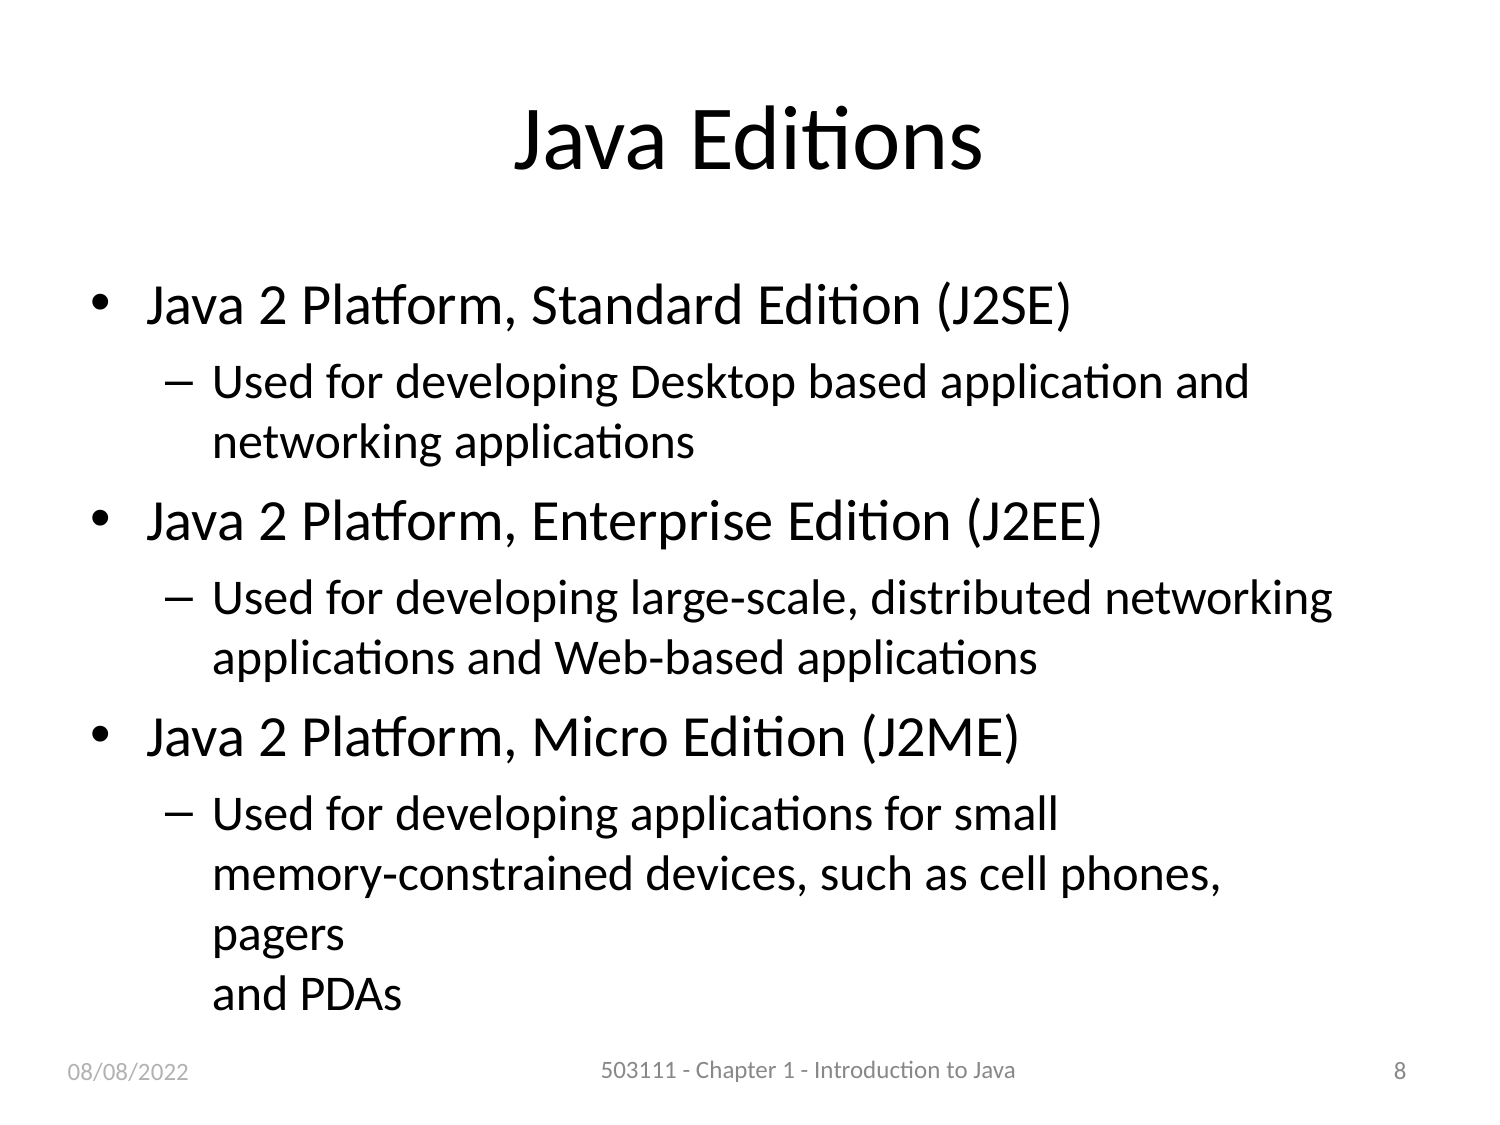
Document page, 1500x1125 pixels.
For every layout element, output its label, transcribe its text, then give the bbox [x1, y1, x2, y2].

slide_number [67, 1055, 413, 1086]
title Java Editions [511, 75, 989, 249]
slide_number 8 [1387, 1058, 1428, 1088]
text_box Java 2 Platform, Standard Edition (J2SE) Used for developing Desktop based application and networking applications Java 2 Platform, Enterprise Edition (J2EE) Used for developing large‐scale, distributed networking applications and Web‐based applications Java 2 Platform, Micro Edition (J2ME) Used for developing applications for small memory‐constrained devices, such as cell phones, pagers and PDAs [87, 249, 1371, 1021]
footer 503111 - Chapter 1 - Introduction to Java [528, 1057, 1088, 1125]
